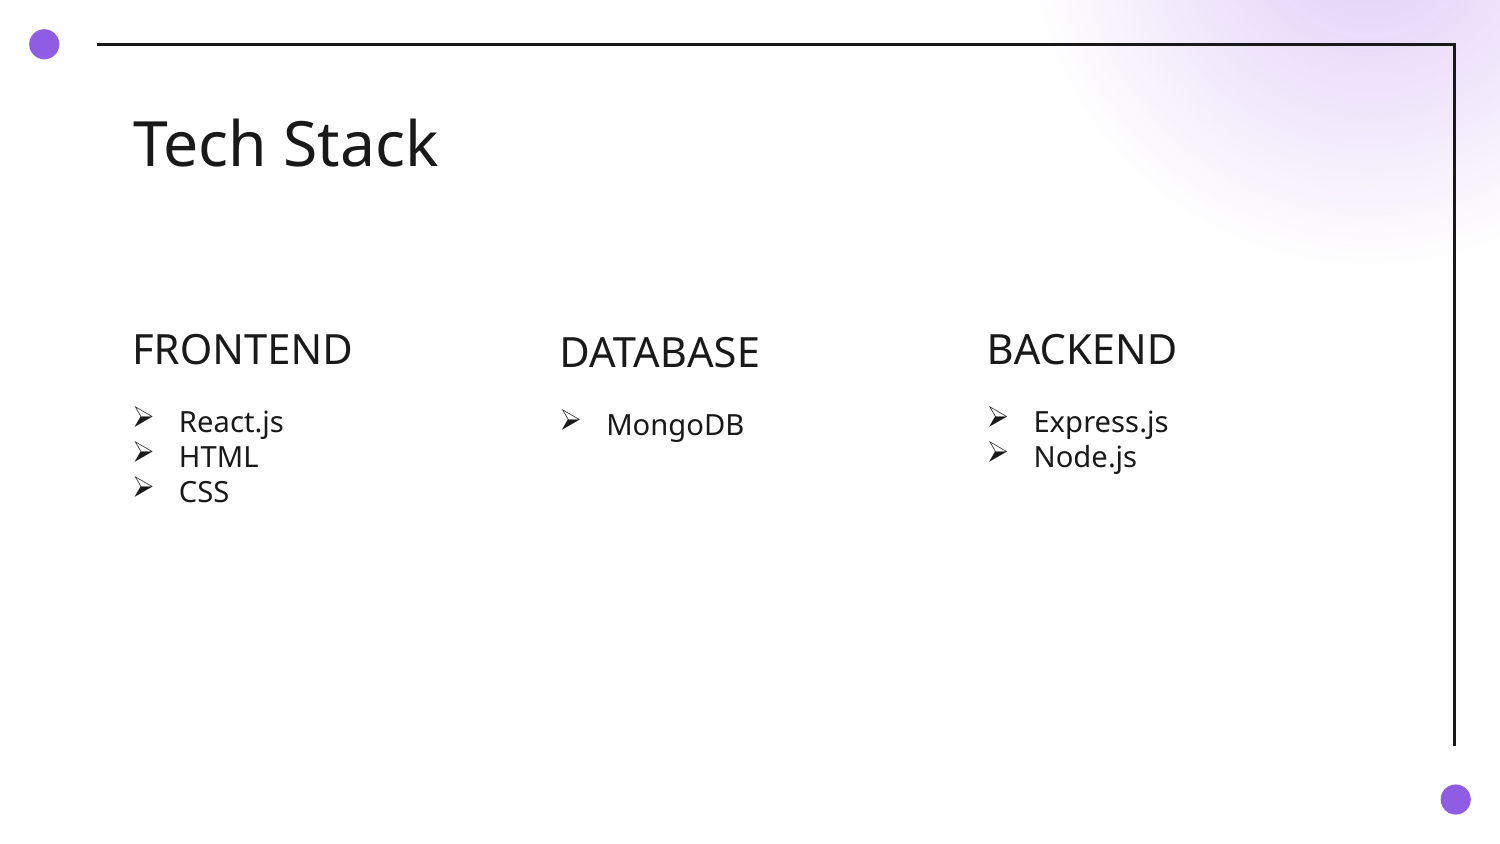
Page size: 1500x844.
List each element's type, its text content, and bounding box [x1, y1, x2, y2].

subtitle MongoDB [544, 392, 955, 541]
subtitle DATABASE [544, 316, 955, 392]
subtitle React.js HTML CSS [116, 388, 528, 538]
title Tech Stack [118, 88, 1382, 183]
subtitle Express.js Node.js [971, 387, 1382, 538]
subtitle BACKEND [971, 312, 1382, 387]
subtitle FRONTEND [116, 312, 528, 388]
